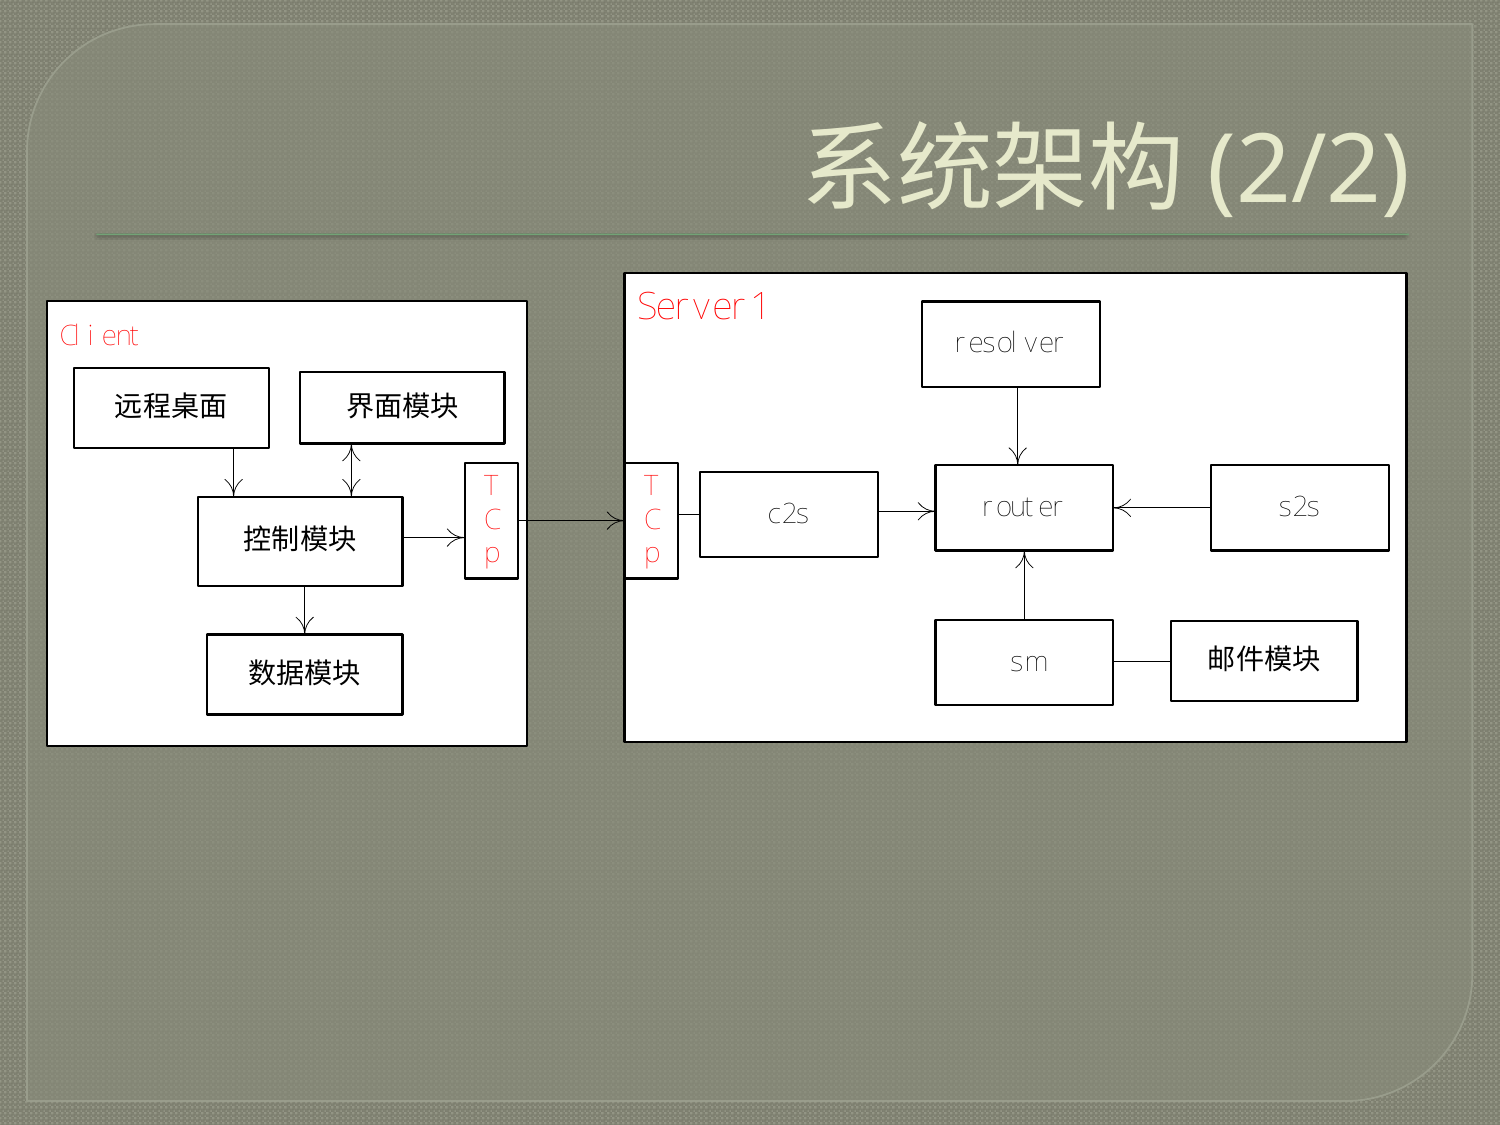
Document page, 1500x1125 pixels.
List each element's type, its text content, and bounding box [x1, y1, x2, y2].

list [40, 266, 1413, 752]
title 系统架构(2/2) [75, 41, 1425, 230]
